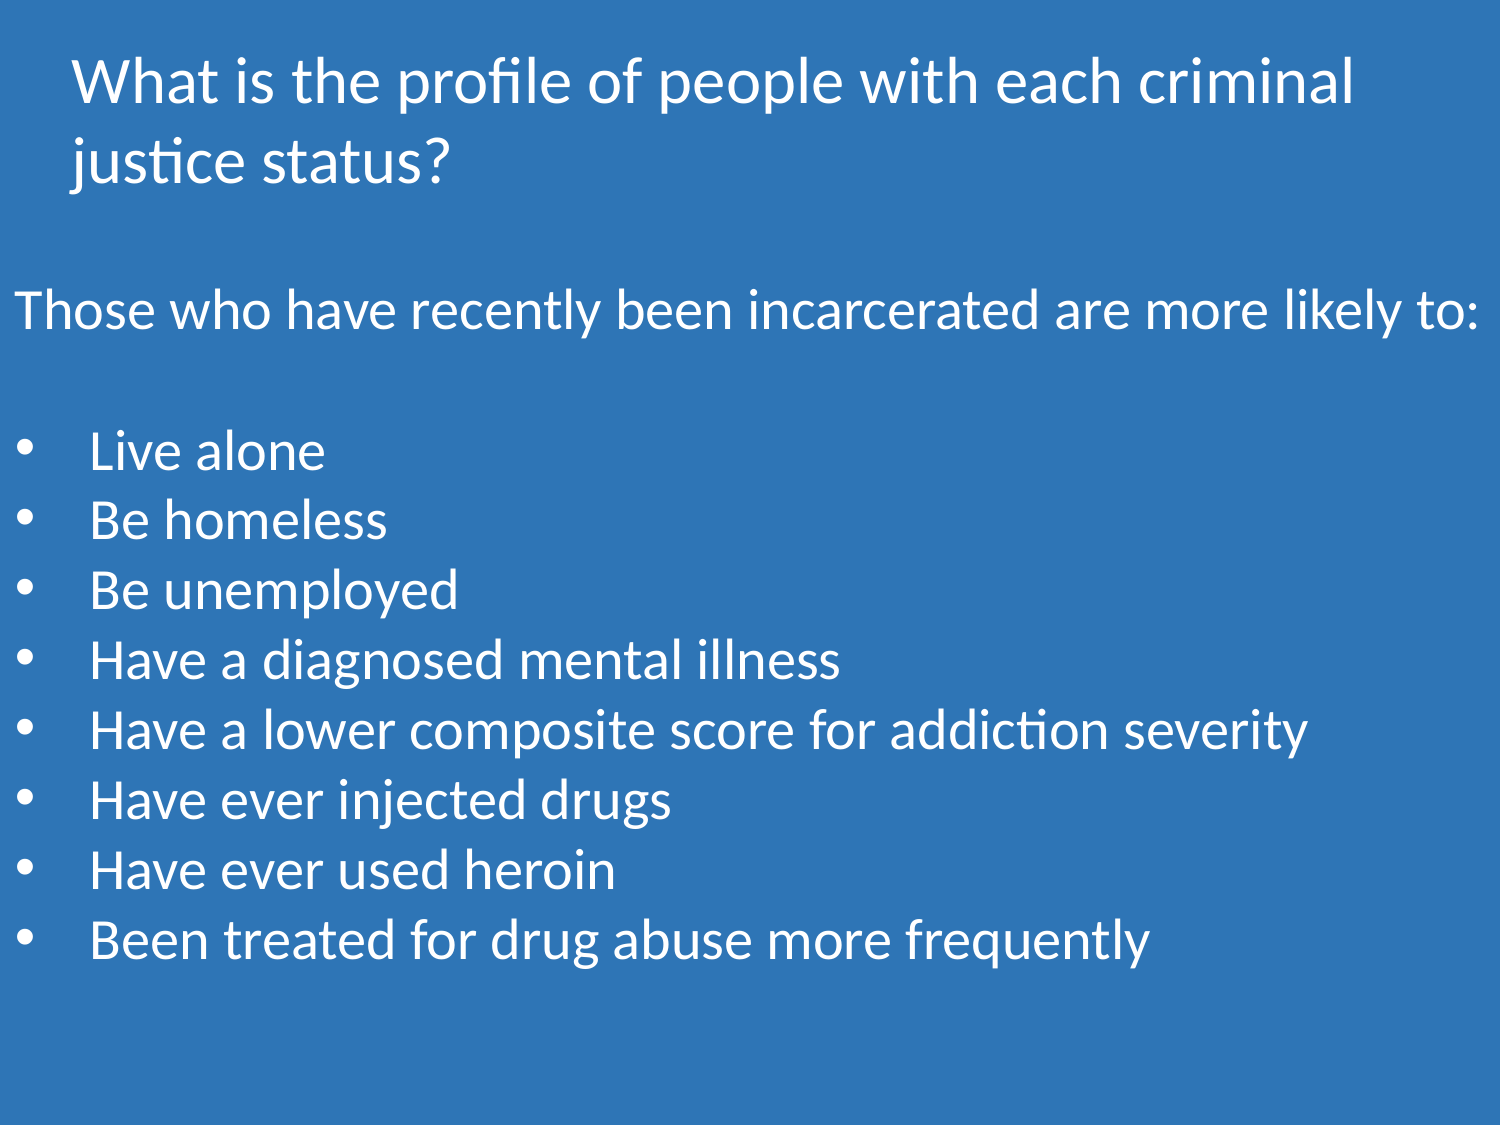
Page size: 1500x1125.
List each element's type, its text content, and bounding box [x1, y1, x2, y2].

text_box Those who have recently been incarcerated are more likely to: Live alone Be homeless Be unemployed Have a diagnosed mental illness Have a lower composite score for addiction severity Have ever injected drugs Have ever used heroin Been treated for drug abuse more frequently [0, 264, 1500, 1119]
text_box What is the profile of people with each criminal justice status? [57, 29, 1500, 204]
